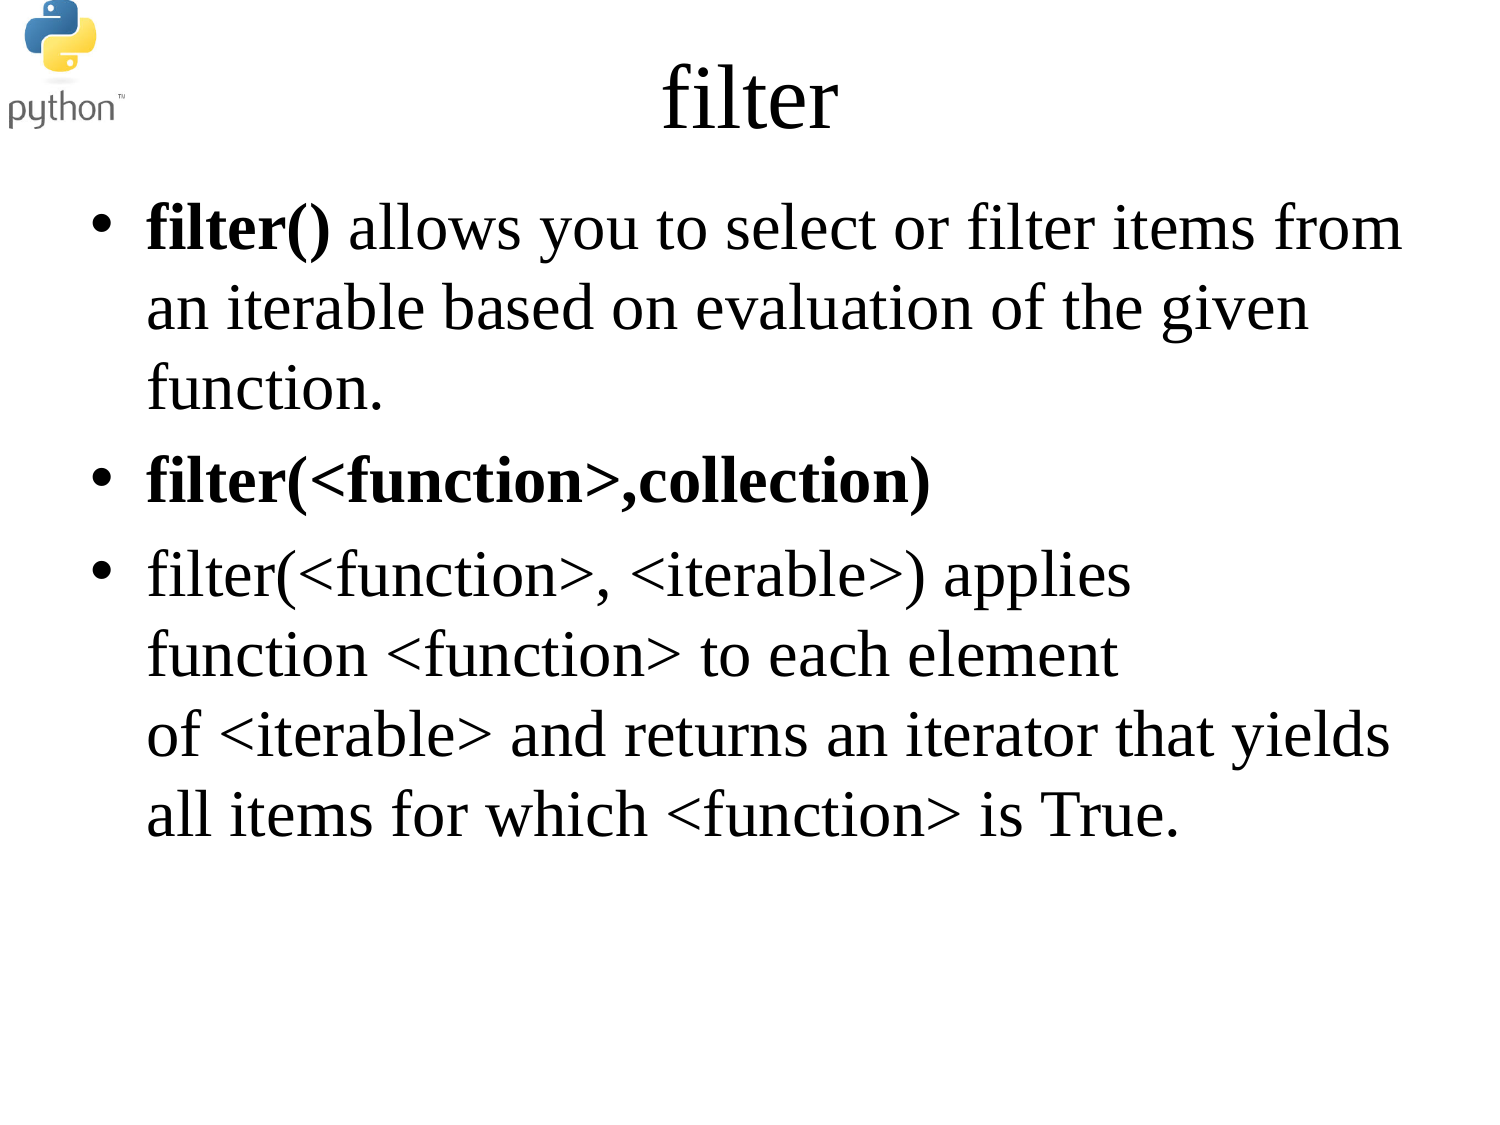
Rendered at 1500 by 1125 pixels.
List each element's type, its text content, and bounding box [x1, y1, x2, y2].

list filter() allows you to select or filter items from an iterable based on evaluation of the given function. filter(<function>,collection) filter(<function>, <iterable>) applies function <function> to each element of <iterable> and returns an iterator that yields all items for which <function> is True. [75, 174, 1425, 955]
title filter [75, 0, 1425, 174]
picture [9, 0, 126, 130]
